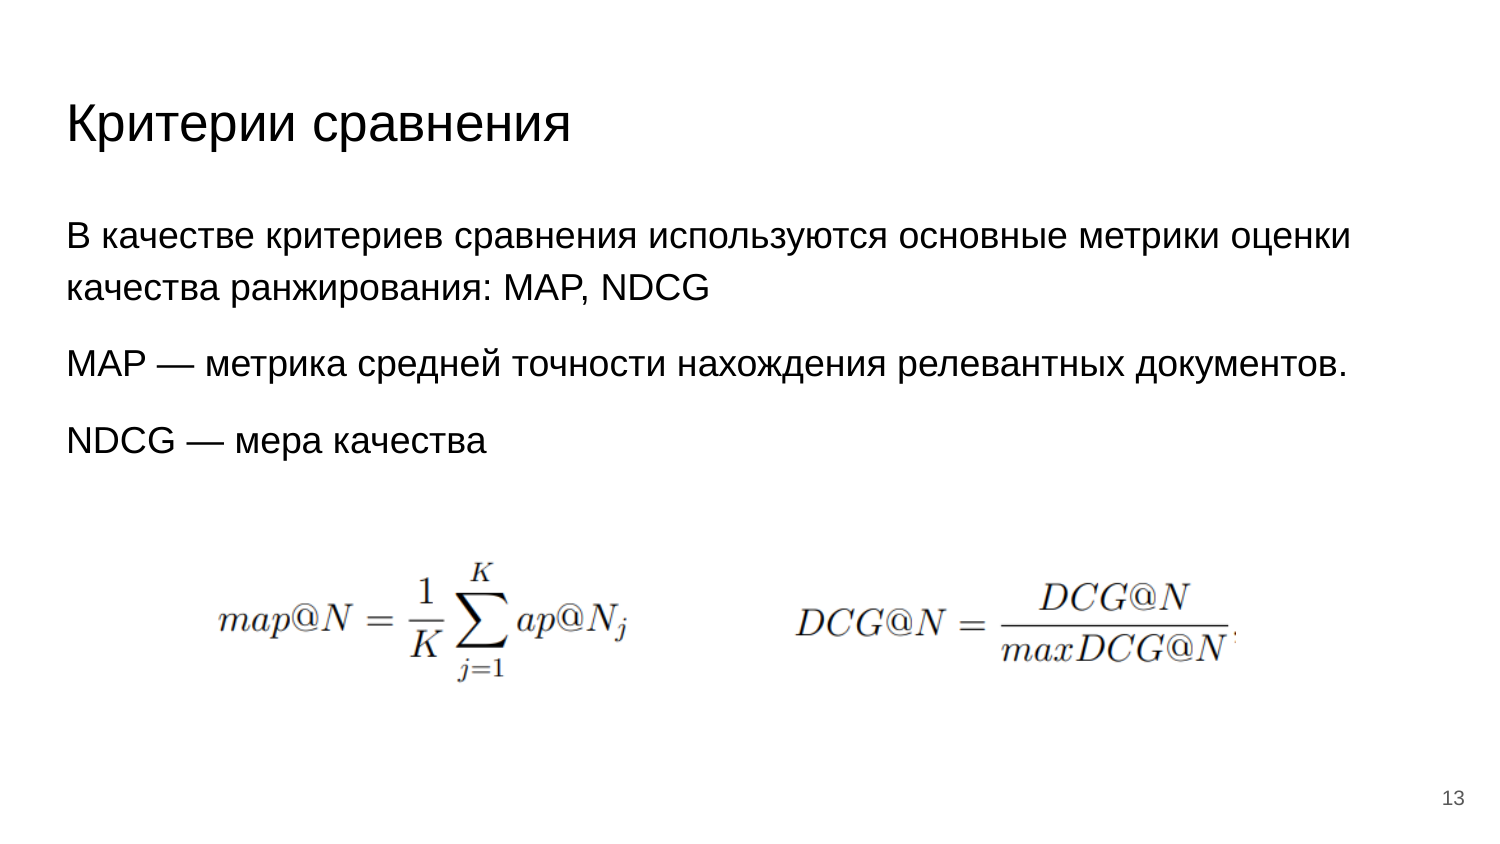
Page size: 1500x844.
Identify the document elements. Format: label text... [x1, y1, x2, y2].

title Критерии сравнения [51, 72, 1449, 167]
picture [768, 555, 1237, 699]
list В качестве критериев сравнения используются основные метрики оценки качества ранжирования: MAP, NDCG MAP — метрика средней точности нахождения релевантных документов. NDCG — мера качества [51, 189, 1449, 750]
slide_number ‹#› [1389, 764, 1480, 830]
picture [208, 549, 632, 704]
